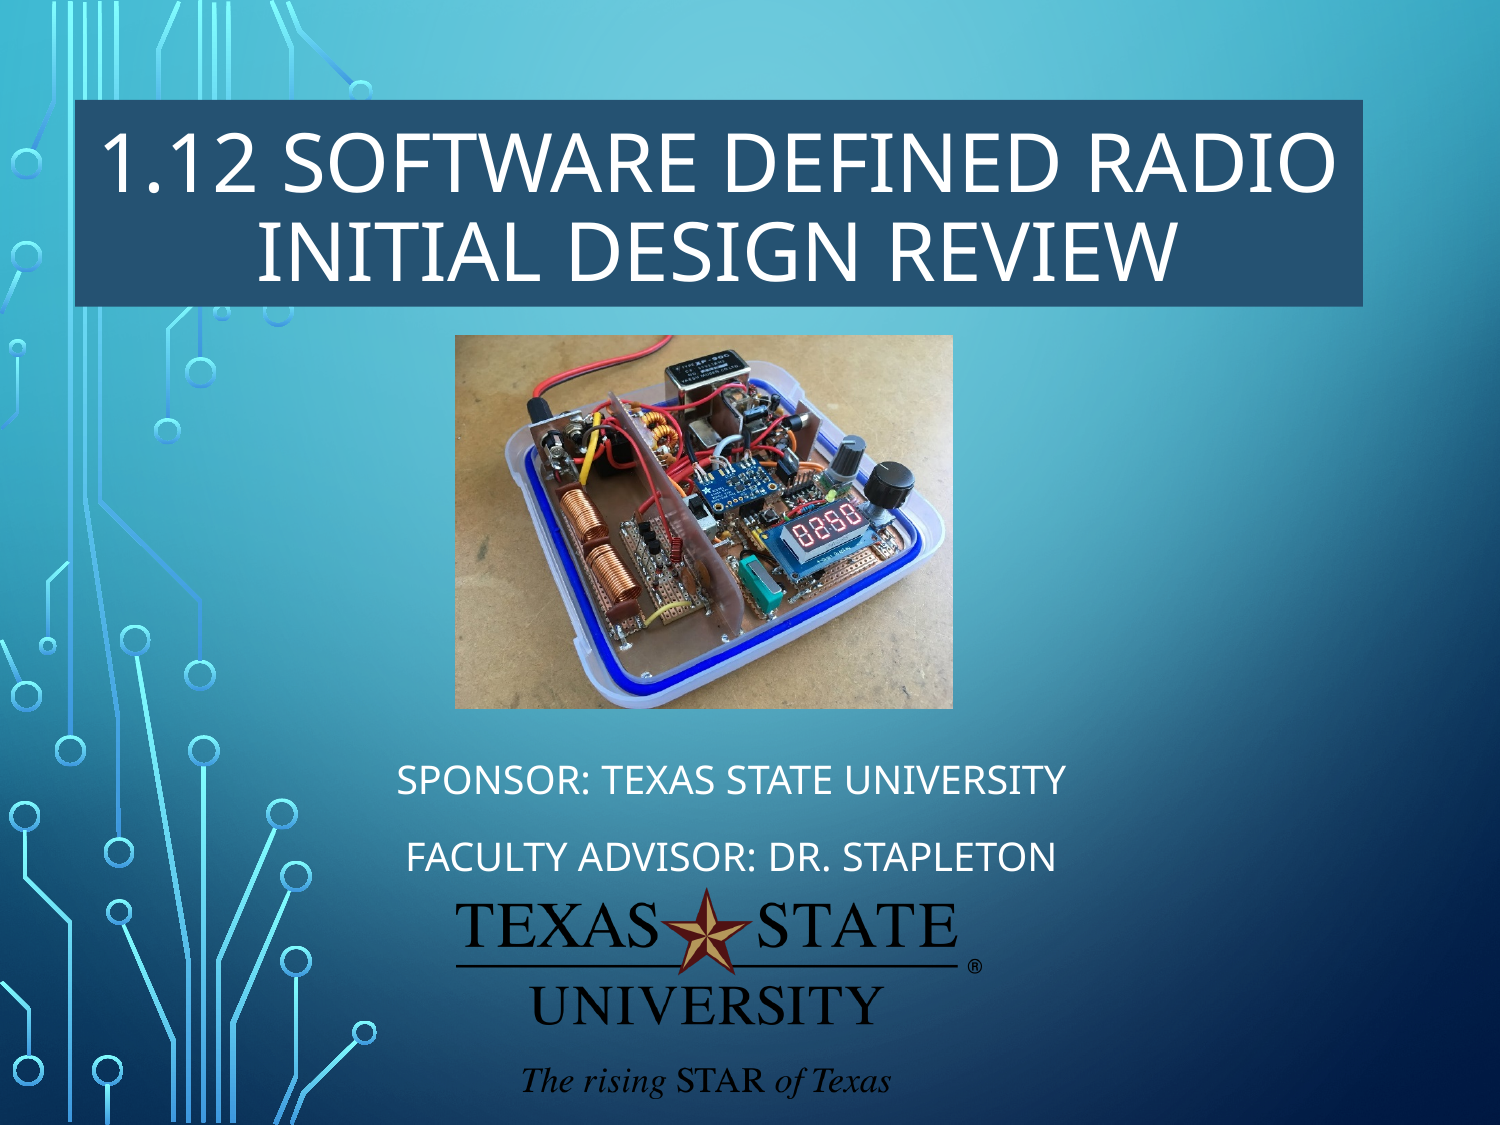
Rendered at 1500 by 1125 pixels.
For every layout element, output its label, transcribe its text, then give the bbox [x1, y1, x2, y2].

title 1.12 Software defined radio Initial Design Review [75, 99, 1363, 307]
picture [454, 335, 953, 709]
picture [454, 887, 983, 1101]
subtitle Sponsor: Texas State University Faculty Advisor: Dr. Stapleton [87, 737, 1376, 888]
